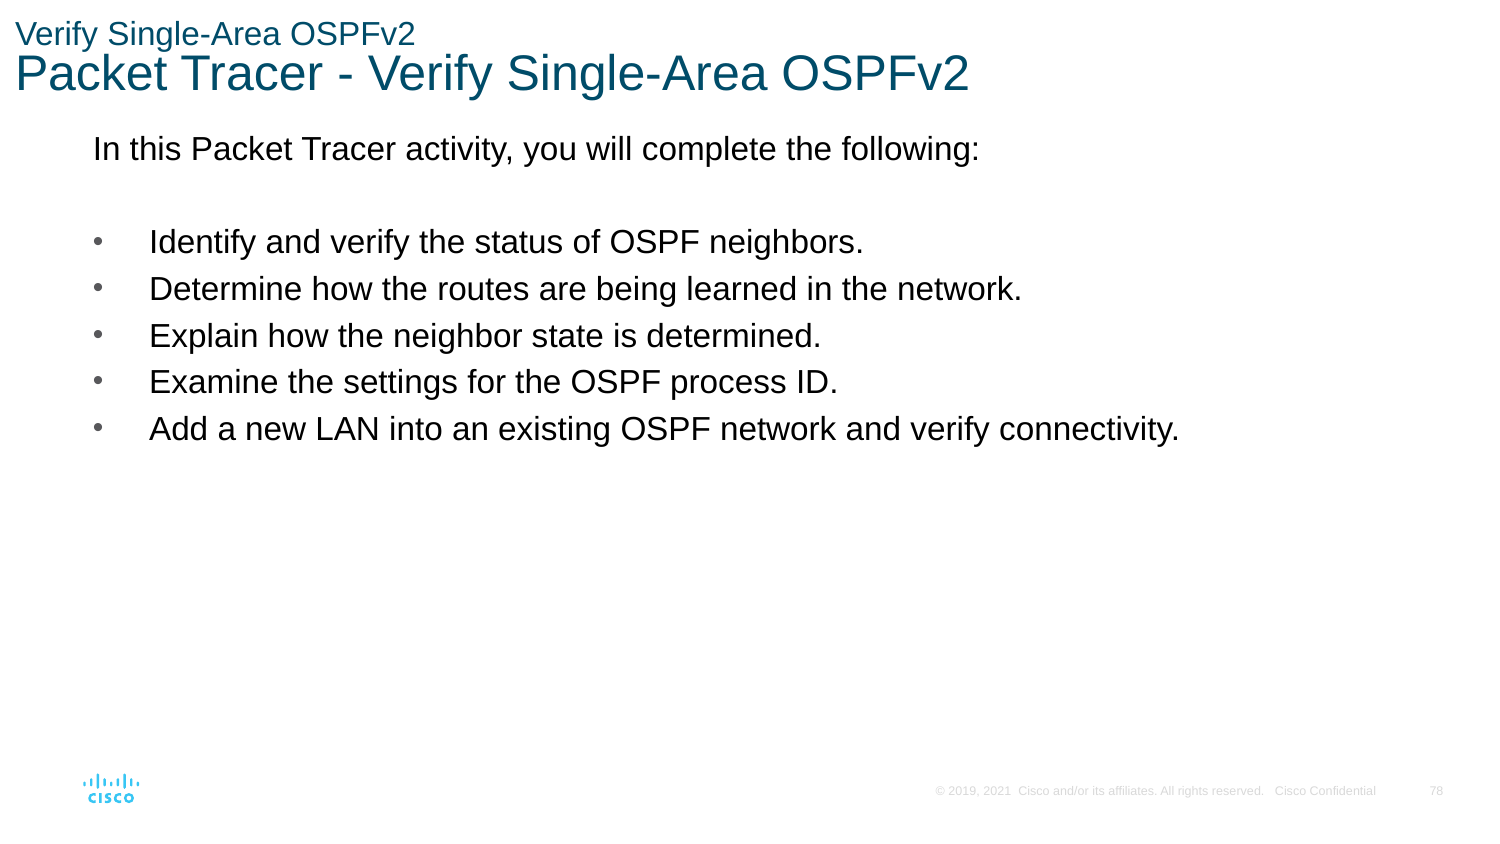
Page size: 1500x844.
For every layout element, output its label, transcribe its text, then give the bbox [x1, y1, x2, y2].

title Verify Single-Area OSPFv2 Packet Tracer - Verify Single-Area OSPFv2 [0, 0, 1369, 121]
list In this Packet Tracer activity, you will complete the following: Identify and verify the status of OSPF neighbors. Determine how the routes are being learned in the network. Explain how the neighbor state is determined. Examine the settings for the OSPF process ID. Add a new LAN into an existing OSPF network and verify connectivity. [77, 120, 1437, 726]
